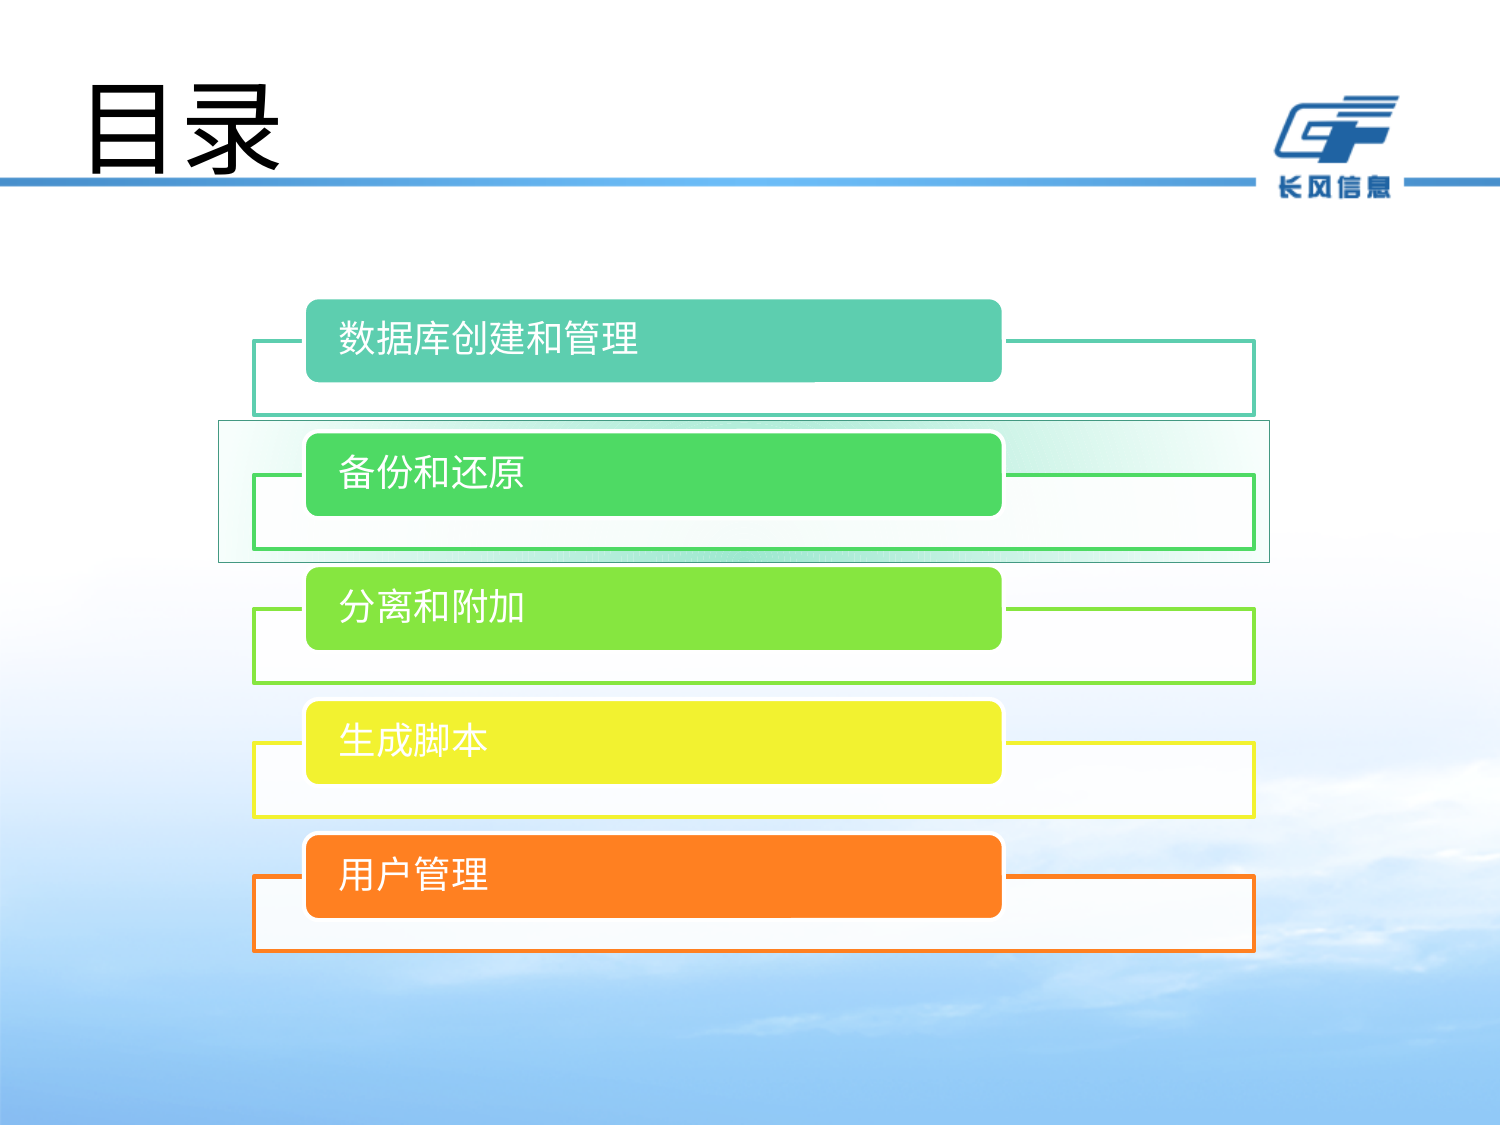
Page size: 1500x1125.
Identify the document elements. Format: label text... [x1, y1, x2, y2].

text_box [253, 290, 1255, 958]
picture [0, 0, 1500, 1125]
text_box [1261, 420, 1270, 563]
title 目录 [76, 0, 1483, 188]
text_box [218, 420, 246, 563]
